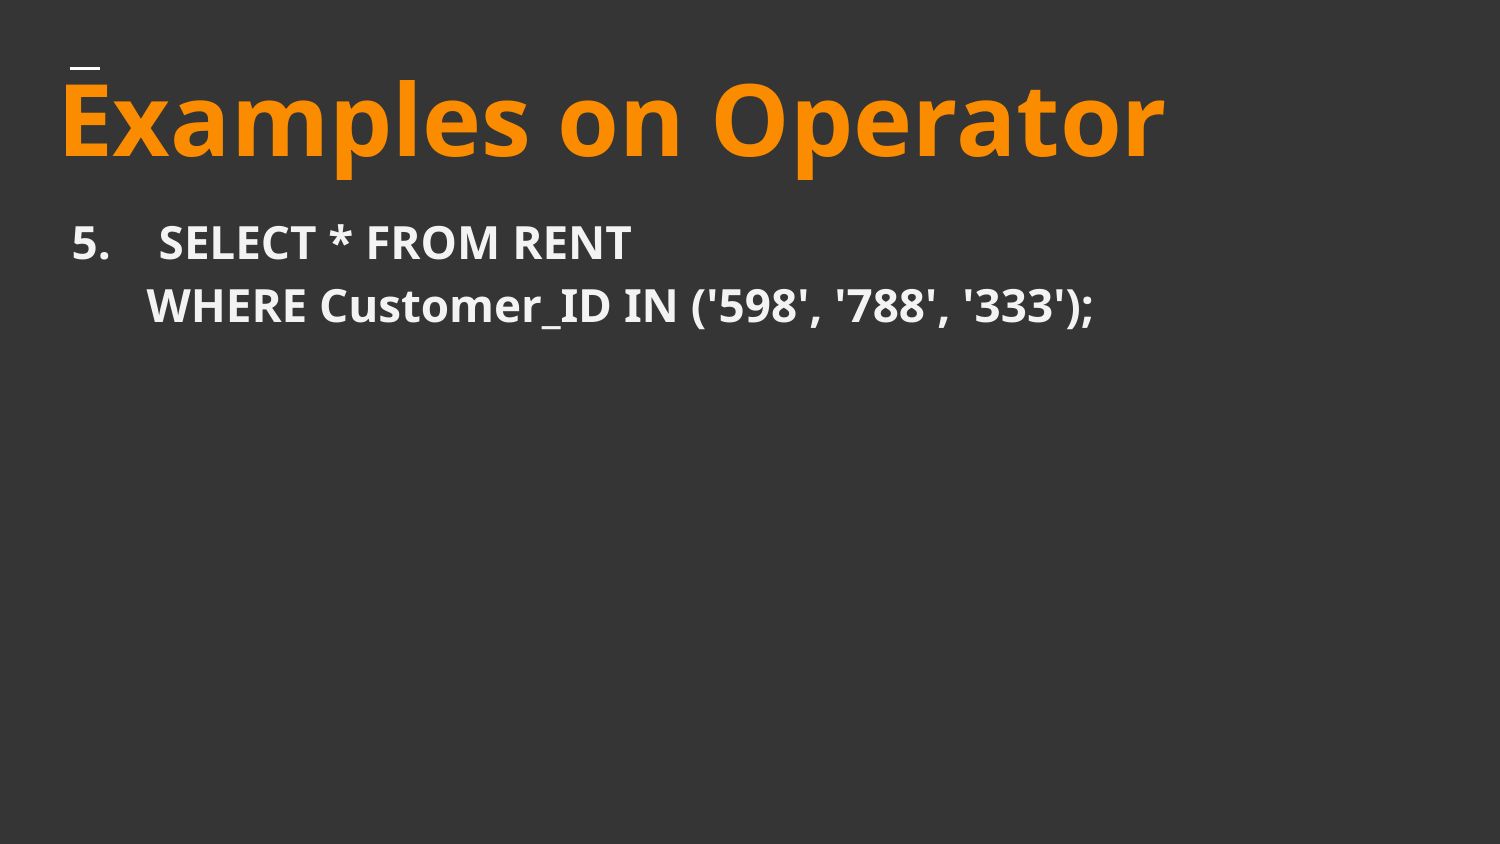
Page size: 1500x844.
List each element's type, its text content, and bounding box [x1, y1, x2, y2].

title Examples on Operator [42, 41, 1458, 191]
title 5. SELECT * FROM RENT WHERE Customer_ID IN ('598', '788', '333'); [56, 190, 1444, 778]
